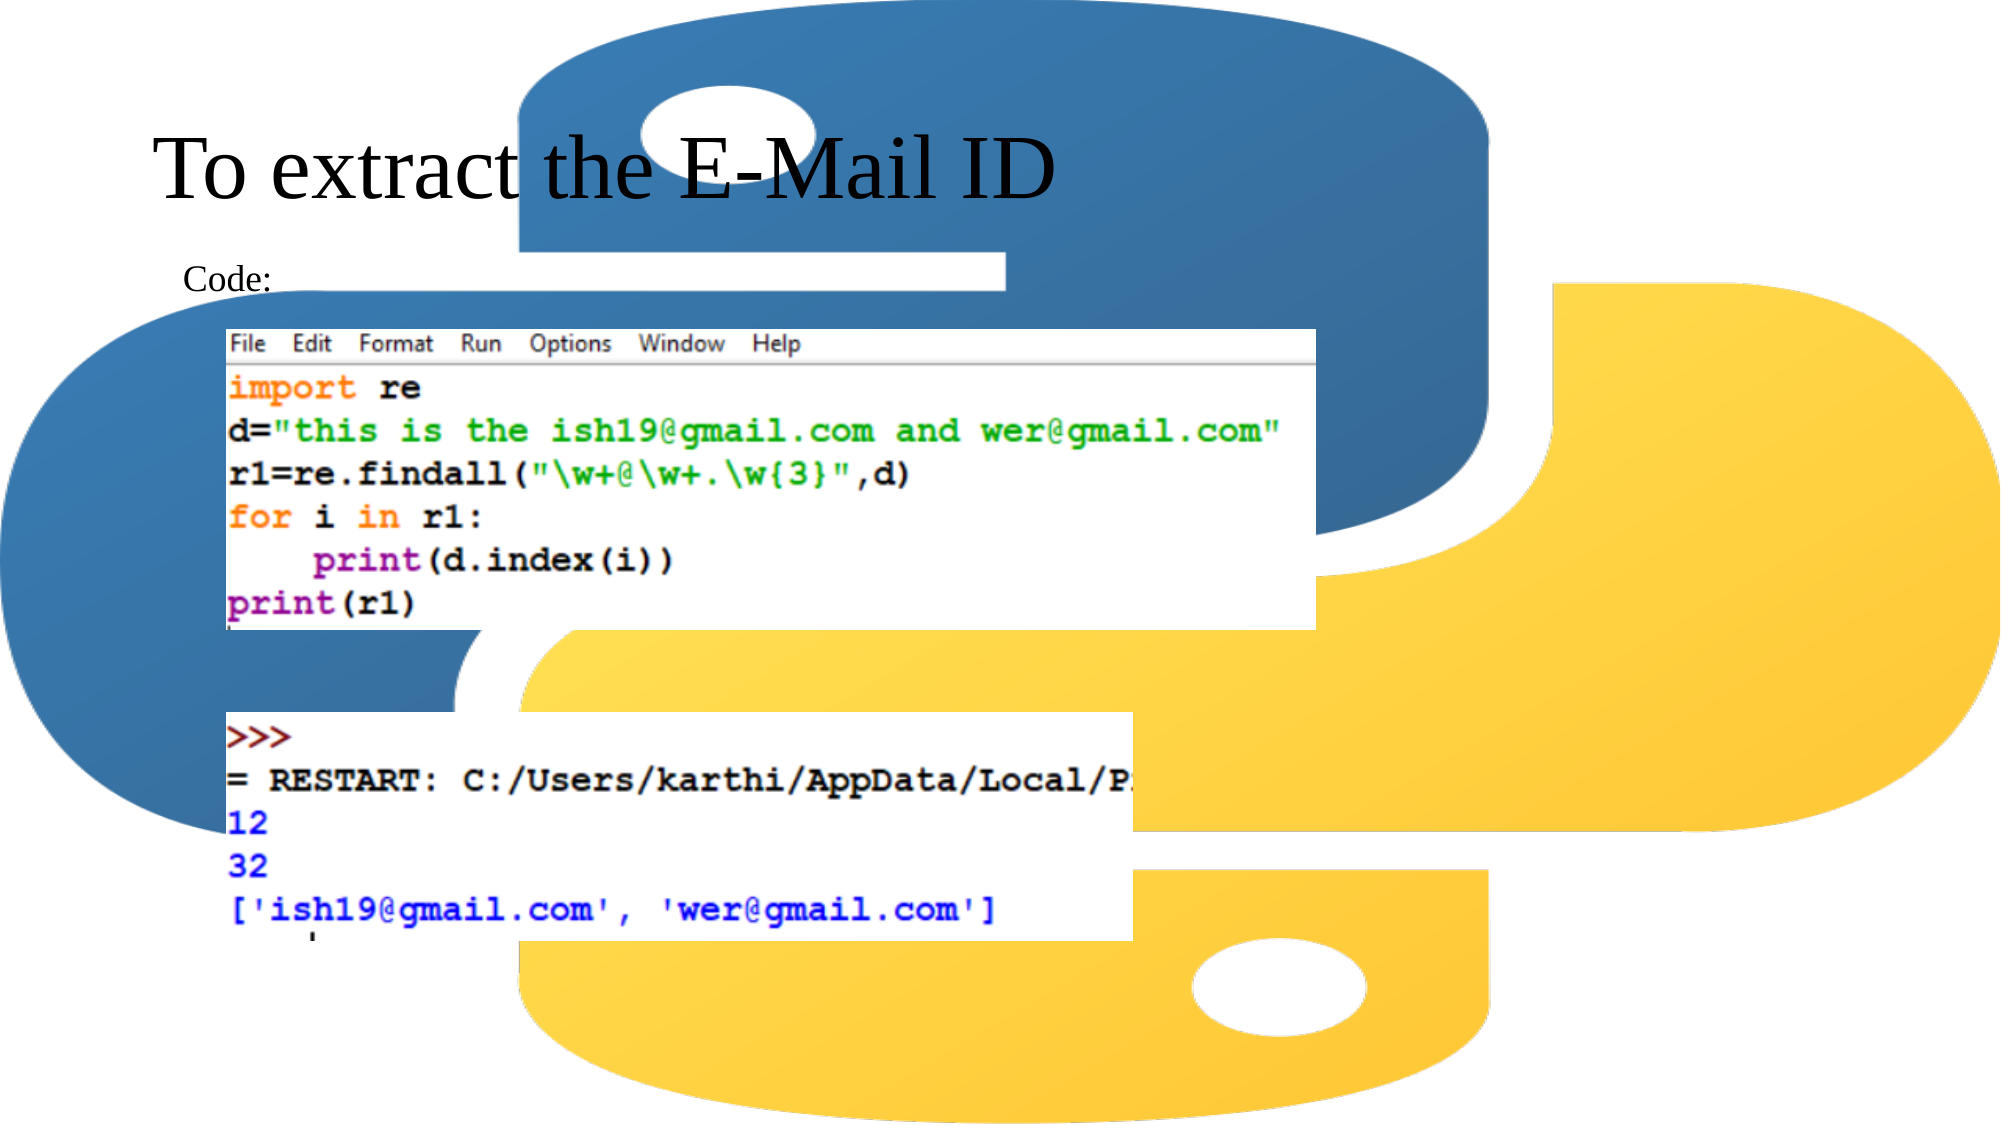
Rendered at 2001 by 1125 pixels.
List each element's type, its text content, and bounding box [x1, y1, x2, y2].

picture [226, 712, 1133, 941]
text_box Code: [168, 246, 1169, 307]
picture [226, 329, 1316, 630]
title To extract the E-Mail ID [137, 59, 1863, 278]
